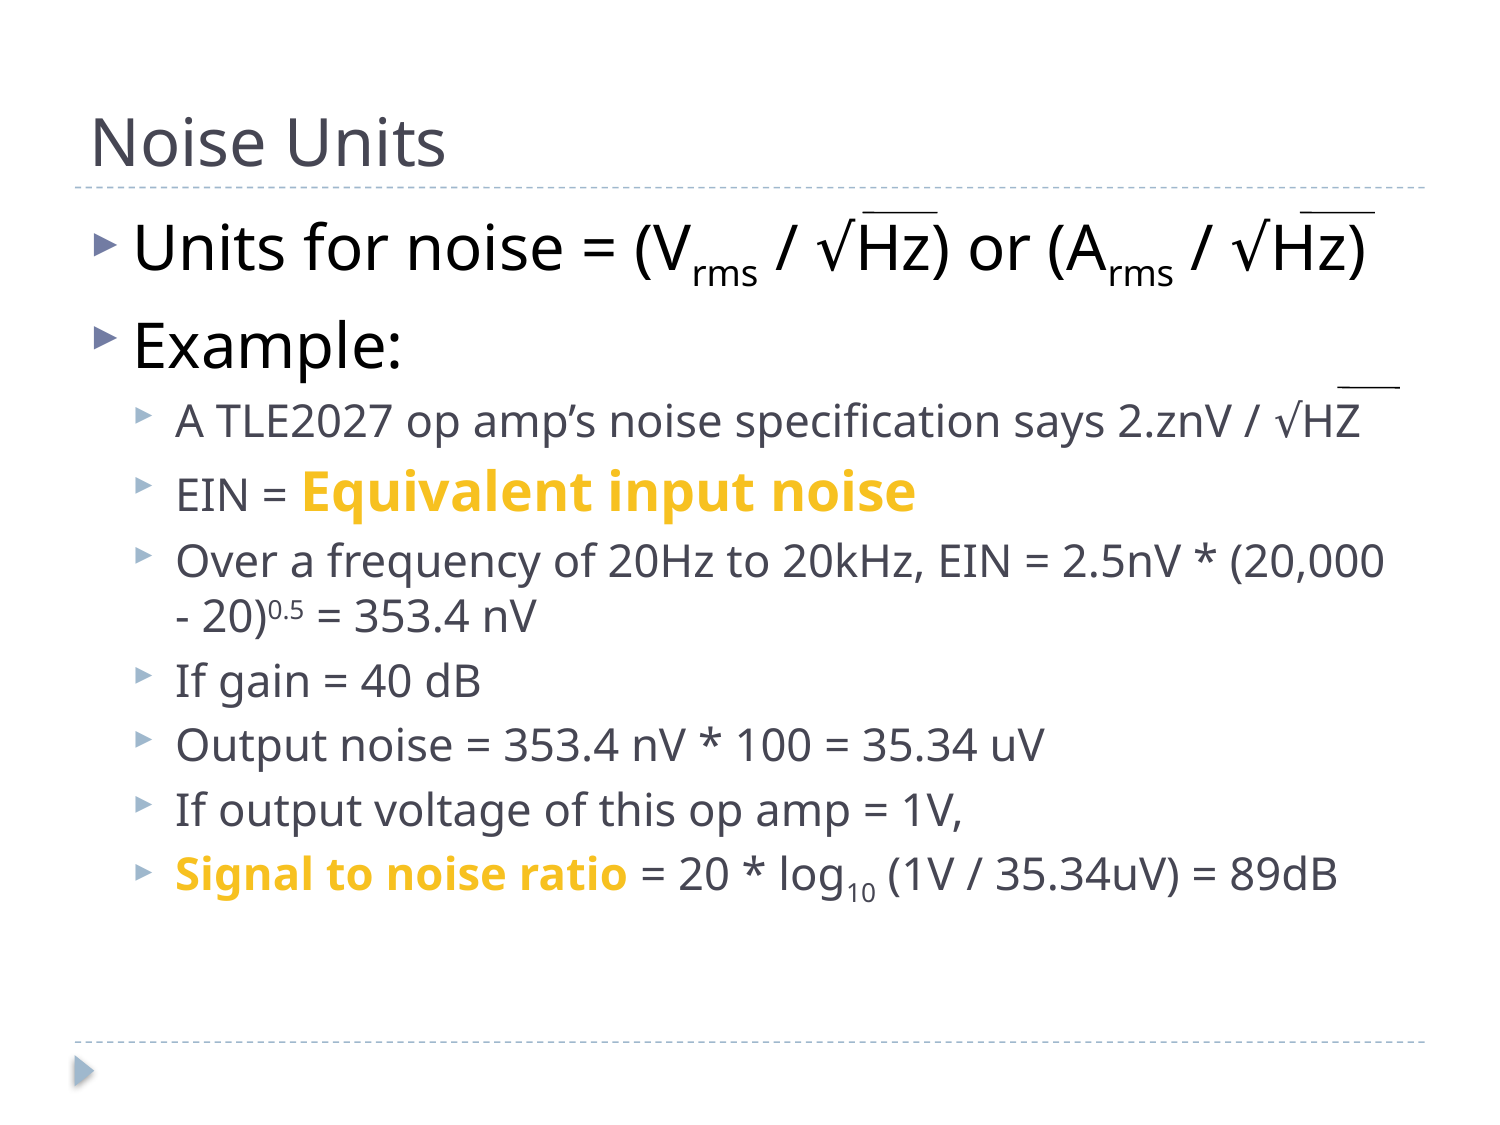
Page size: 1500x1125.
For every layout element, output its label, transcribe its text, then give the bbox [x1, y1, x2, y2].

list Units for noise = (Vrms / √Hz) or (Arms / √Hz) Example: A TLE2027 op amp’s noise specification says 2.znV / √HZ EIN = Equivalent input noise Over a frequency of 20Hz to 20kHz, EIN = 2.5nV * (20,000 - 20)0.5 = 353.4 nV If gain = 40 dB Output noise = 353.4 nV * 100 = 35.34 uV If output voltage of this op amp = 1V, Signal to noise ratio = 20 * log10 (1V / 35.34uV) = 89dB [75, 200, 1425, 1010]
title Noise Units [75, 24, 1425, 188]
